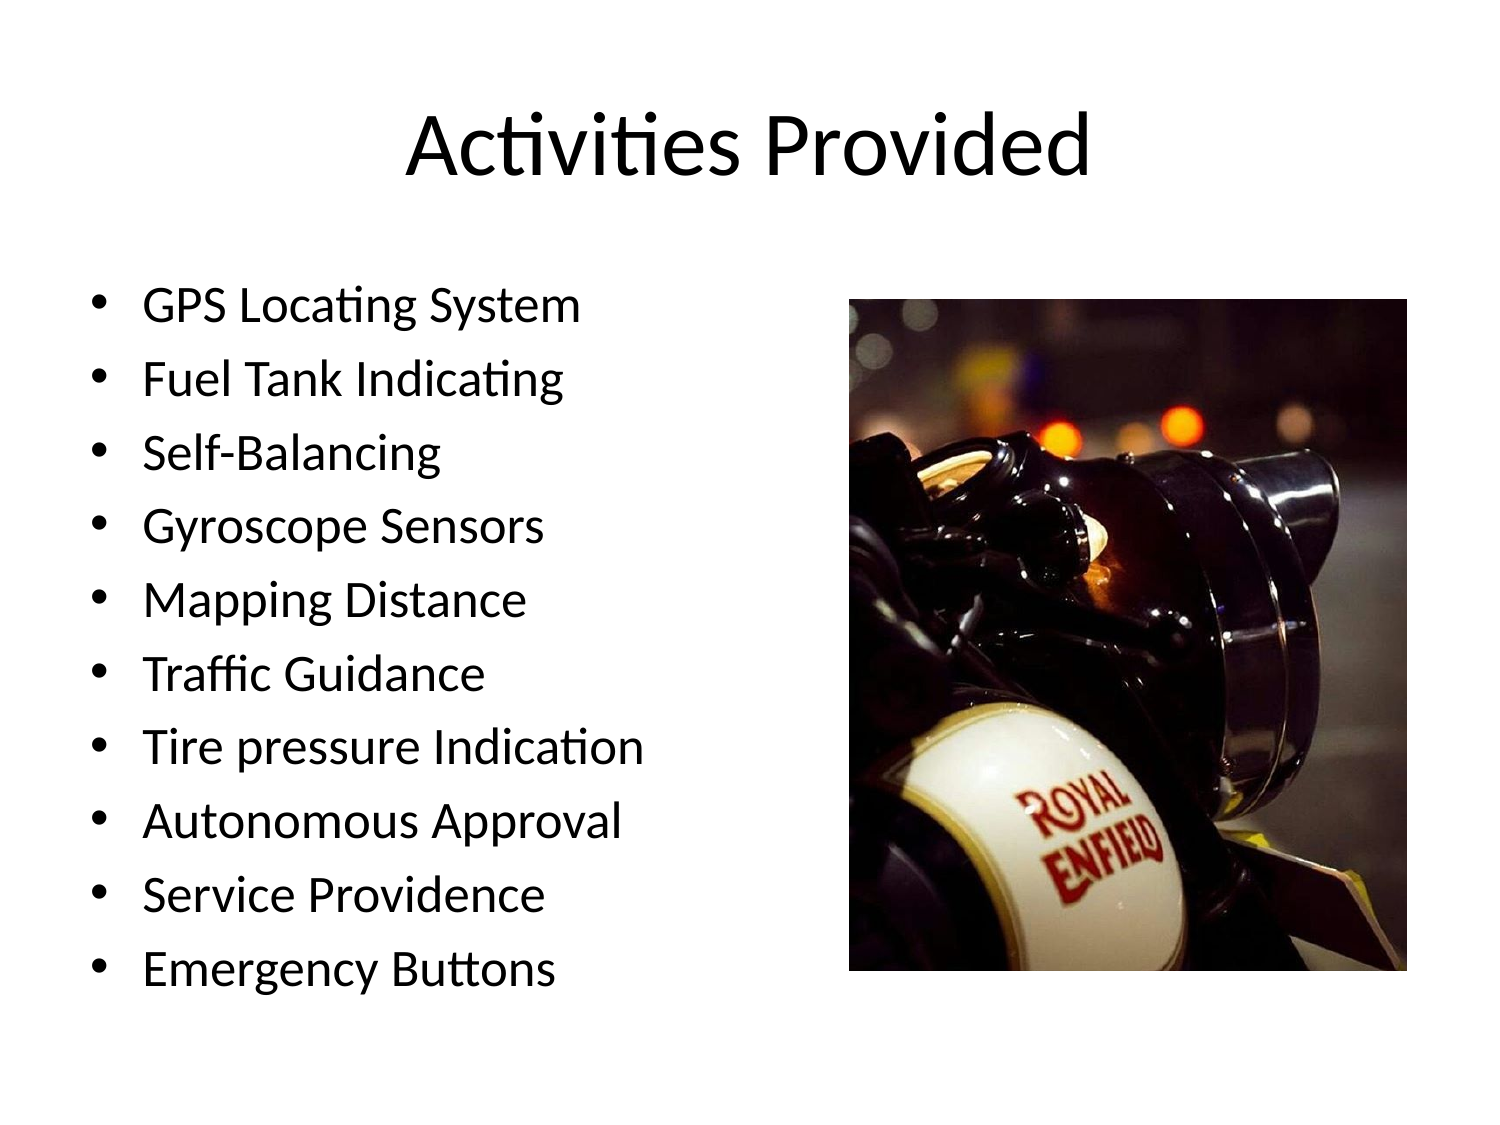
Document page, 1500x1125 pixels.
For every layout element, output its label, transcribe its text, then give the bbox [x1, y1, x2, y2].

picture [849, 299, 1408, 971]
title Activities Provided [75, 45, 1425, 233]
list GPS Locating System Fuel Tank Indicating Self-Balancing Gyroscope Sensors Mapping Distance Traffic Guidance Tire pressure Indication Autonomous Approval Service Providence Emergency Buttons [75, 262, 1425, 1005]
